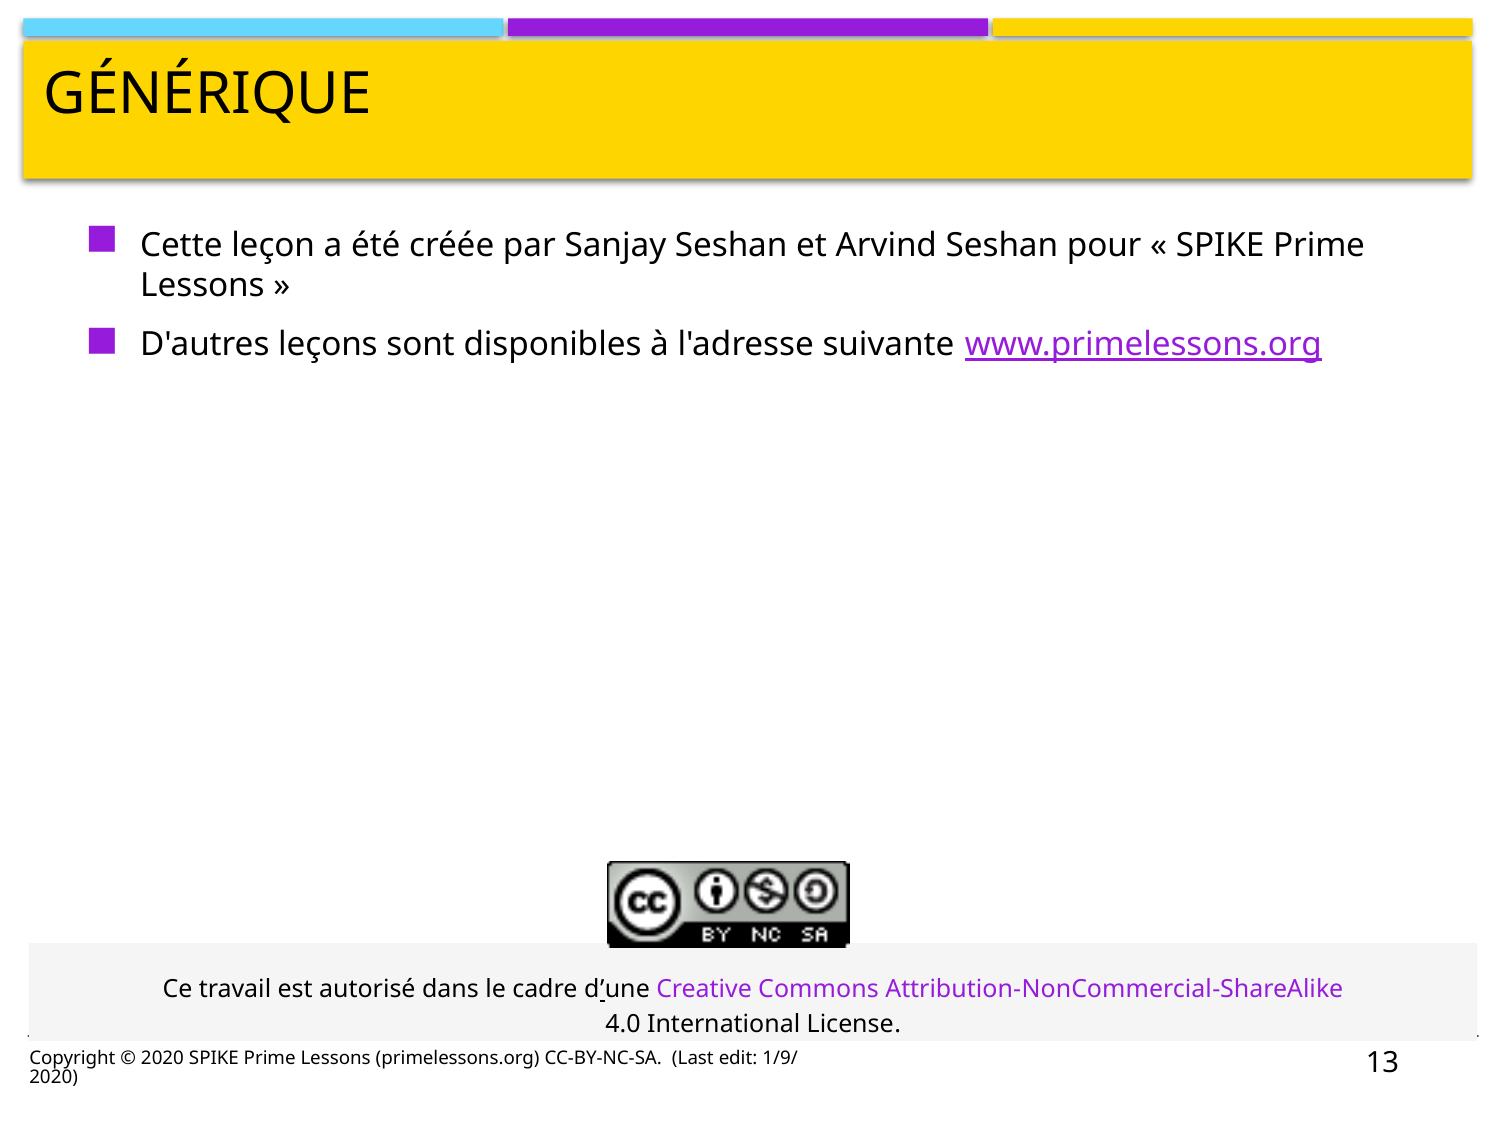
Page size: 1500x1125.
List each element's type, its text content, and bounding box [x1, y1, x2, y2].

list Cette leçon a été créée par Sanjay Seshan et Arvind Seshan pour « SPIKE Prime Lessons » D'autres leçons sont disponibles à l'adresse suivante www.primelessons.org [75, 216, 1428, 405]
slide_number 13 [1351, 1041, 1478, 1097]
title générique [28, 48, 1464, 172]
footer Copyright © 2020 SPIKE Prime Lessons (primelessons.org) CC-BY-NC-SA. (Last edit: 1/9/2020) [14, 1038, 814, 1099]
text_box Ce travail est autorisé dans le cadre d’une Creative Commons Attribution-NonCommercial-ShareAlike 4.0 International License. [28, 943, 1478, 1041]
picture [606, 861, 851, 948]
